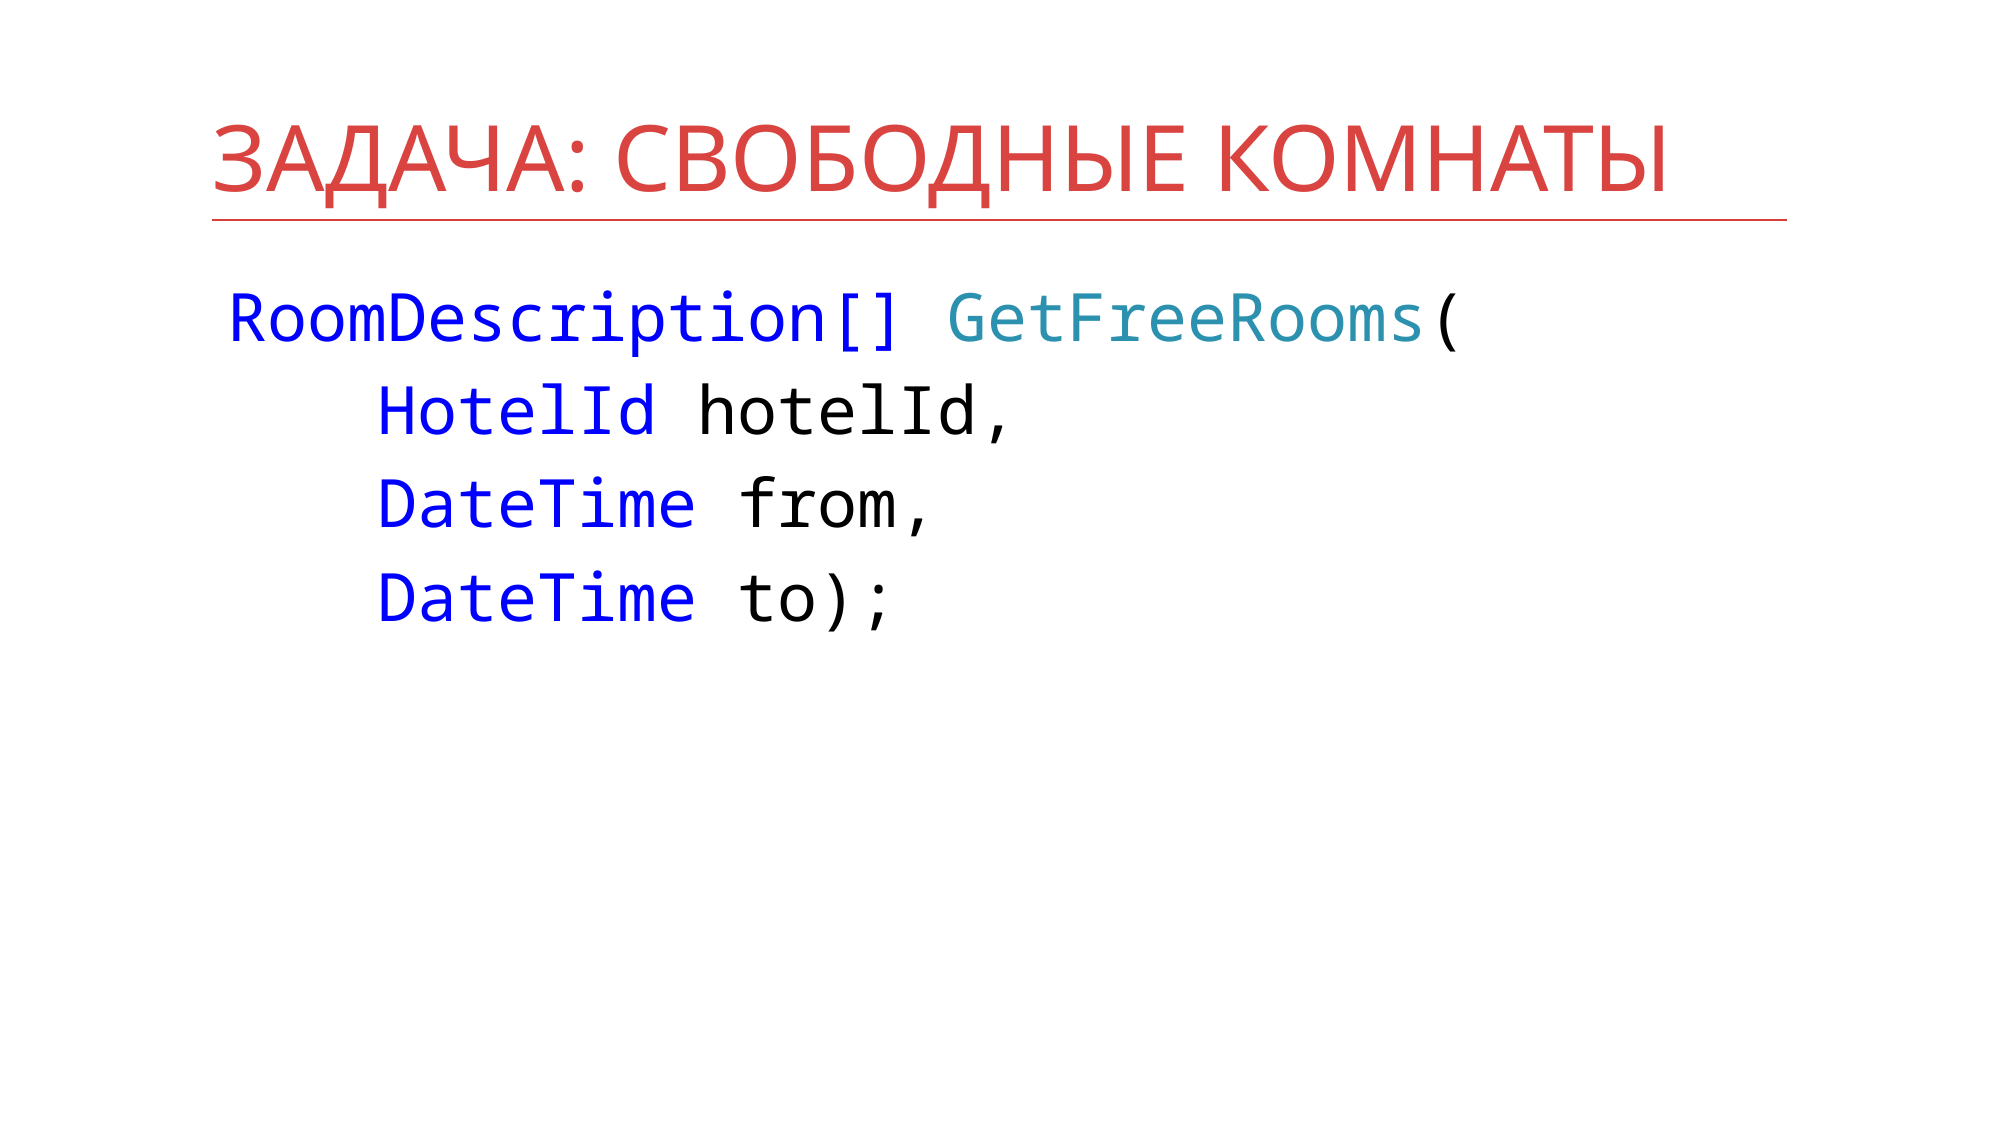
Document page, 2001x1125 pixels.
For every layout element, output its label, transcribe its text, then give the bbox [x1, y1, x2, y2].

title Задача: свободные комнаты [212, 90, 1788, 220]
list RoomDescription[] GetFreeRooms( HotelId hotelId, DateTime from, DateTime to); [212, 267, 1788, 1035]
